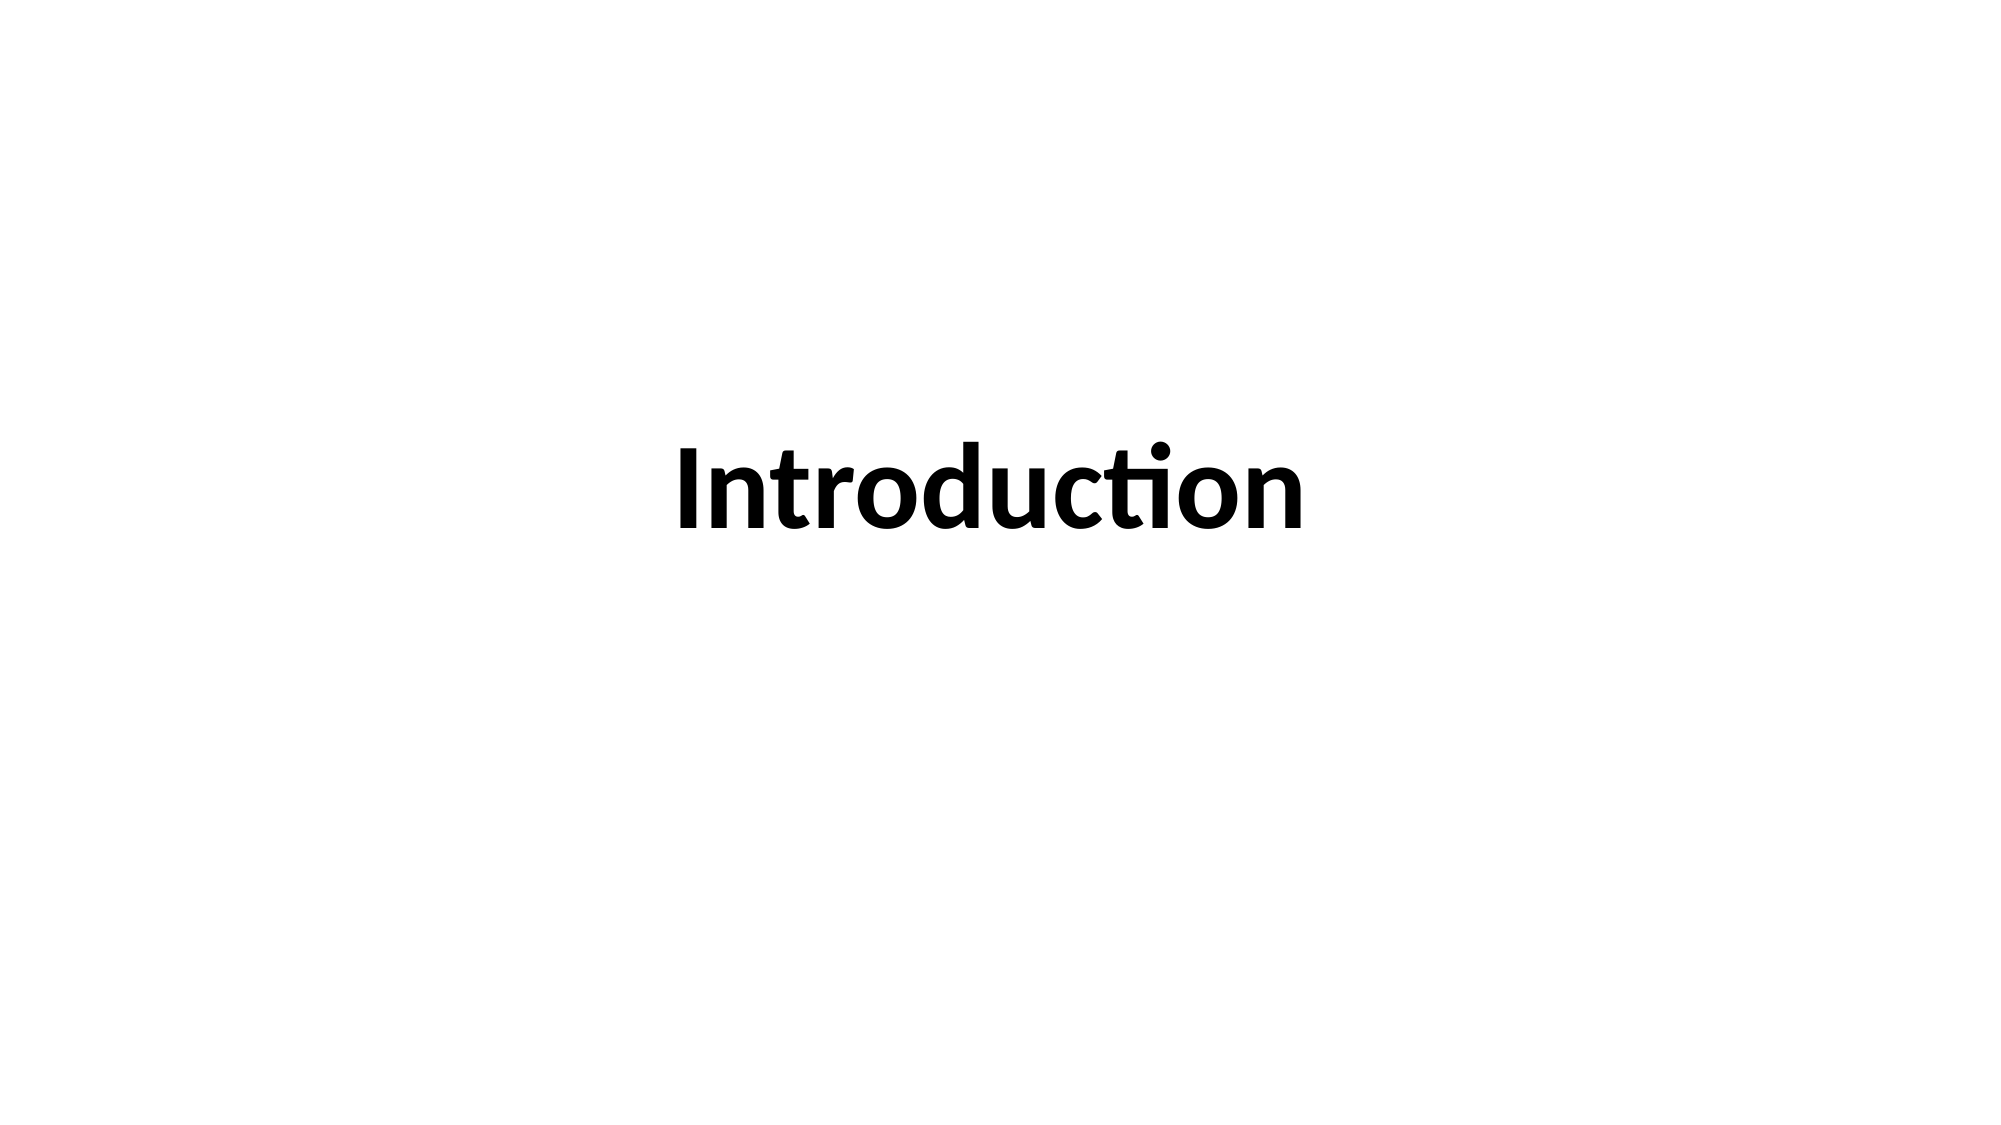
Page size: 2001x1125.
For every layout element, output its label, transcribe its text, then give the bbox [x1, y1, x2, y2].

text_box Introduction [350, 398, 1631, 561]
